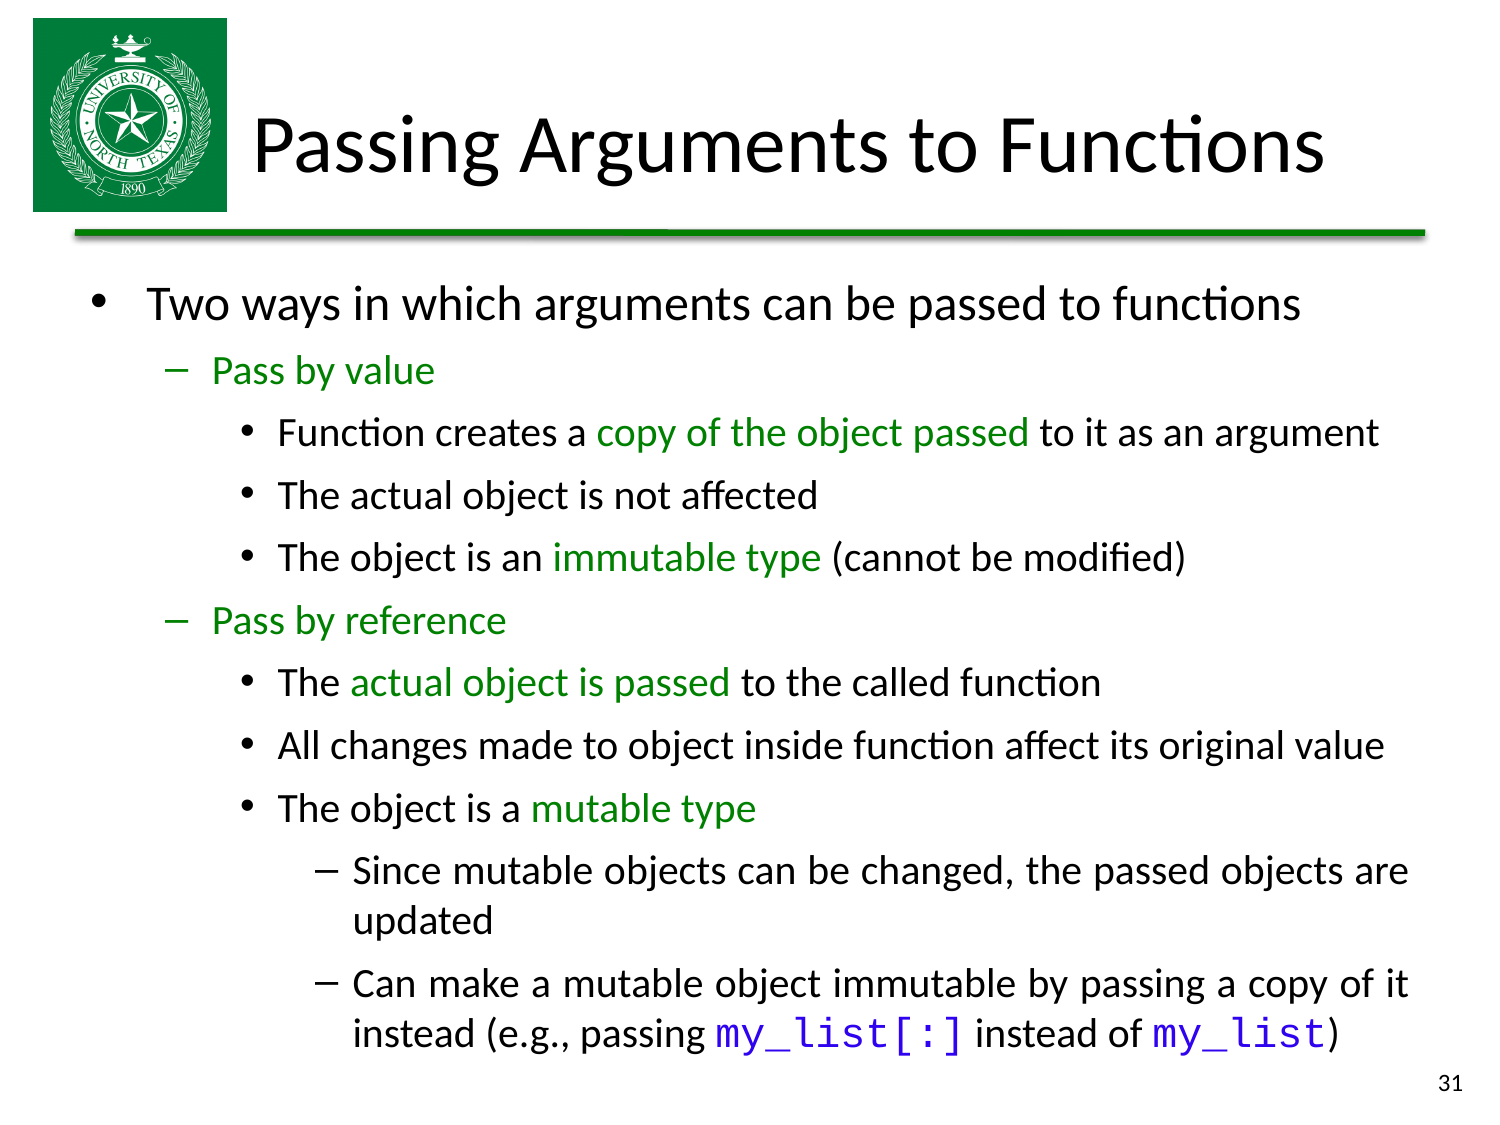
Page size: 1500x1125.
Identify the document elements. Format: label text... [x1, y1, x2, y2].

list Two ways in which arguments can be passed to functions Pass by value Function creates a copy of the object passed to it as an argument The actual object is not affected The object is an immutable type (cannot be modified) Pass by reference The actual object is passed to the called function All changes made to object inside function affect its original value The object is a mutable type Since mutable objects can be changed, the passed objects are updated Can make a mutable object immutable by passing a copy of it instead (e.g., passing my_list[:] instead of my_list) [75, 262, 1425, 1005]
picture [33, 17, 228, 212]
title Passing Arguments to Functions [237, 45, 1479, 233]
slide_number 31 [1418, 1051, 1479, 1112]
